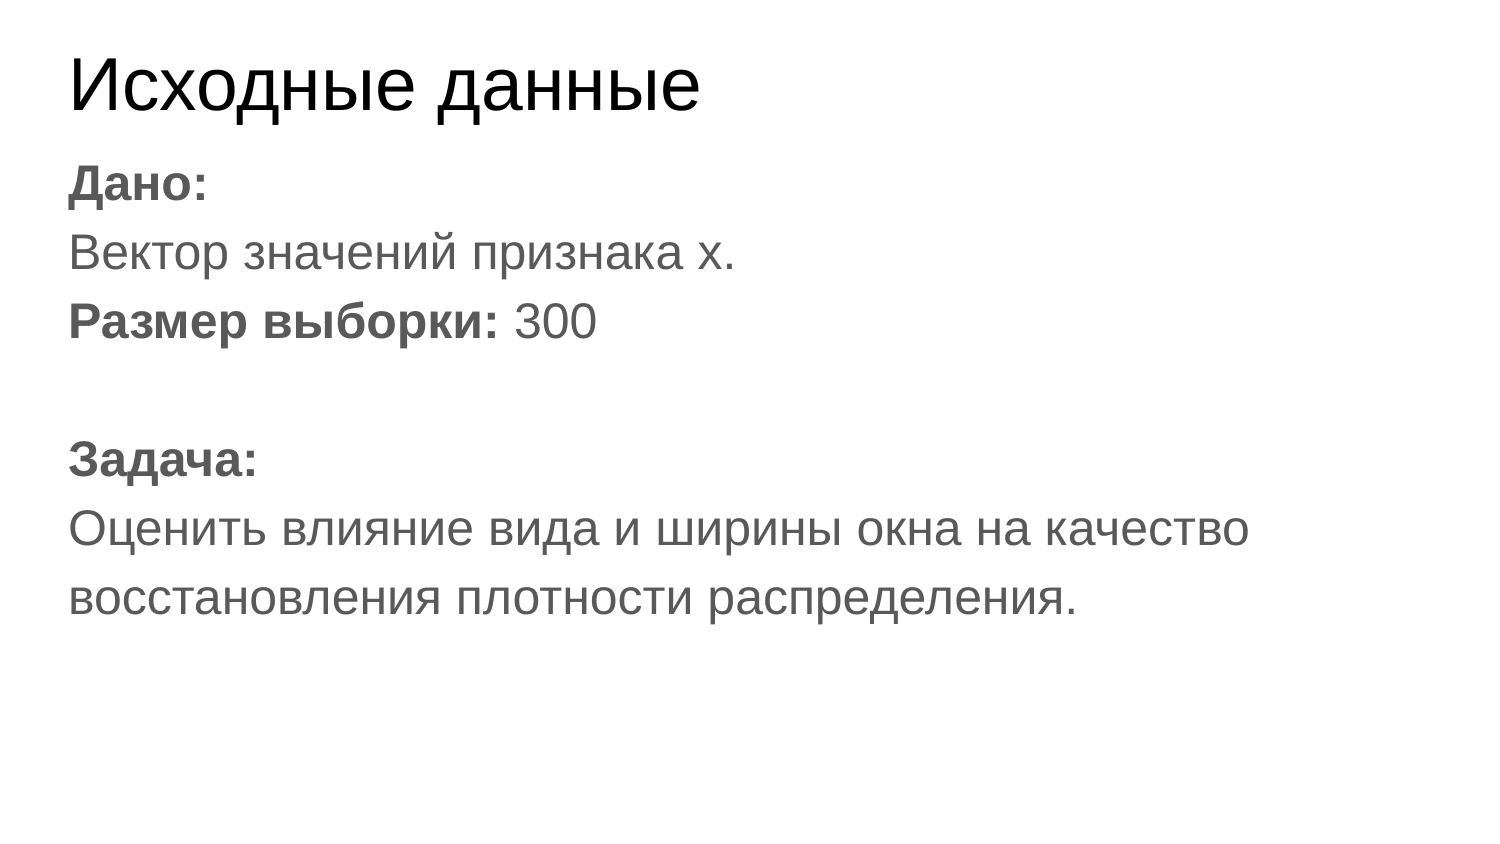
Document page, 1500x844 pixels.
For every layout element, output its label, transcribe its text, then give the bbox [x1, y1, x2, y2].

title Исходные данные [53, 20, 1451, 115]
list Дано: Вектор значений признака x. Размер выборки: 300 Задача: Оценить влияние вида и ширины окна на качество восстановления плотности распределения. [53, 126, 1449, 706]
